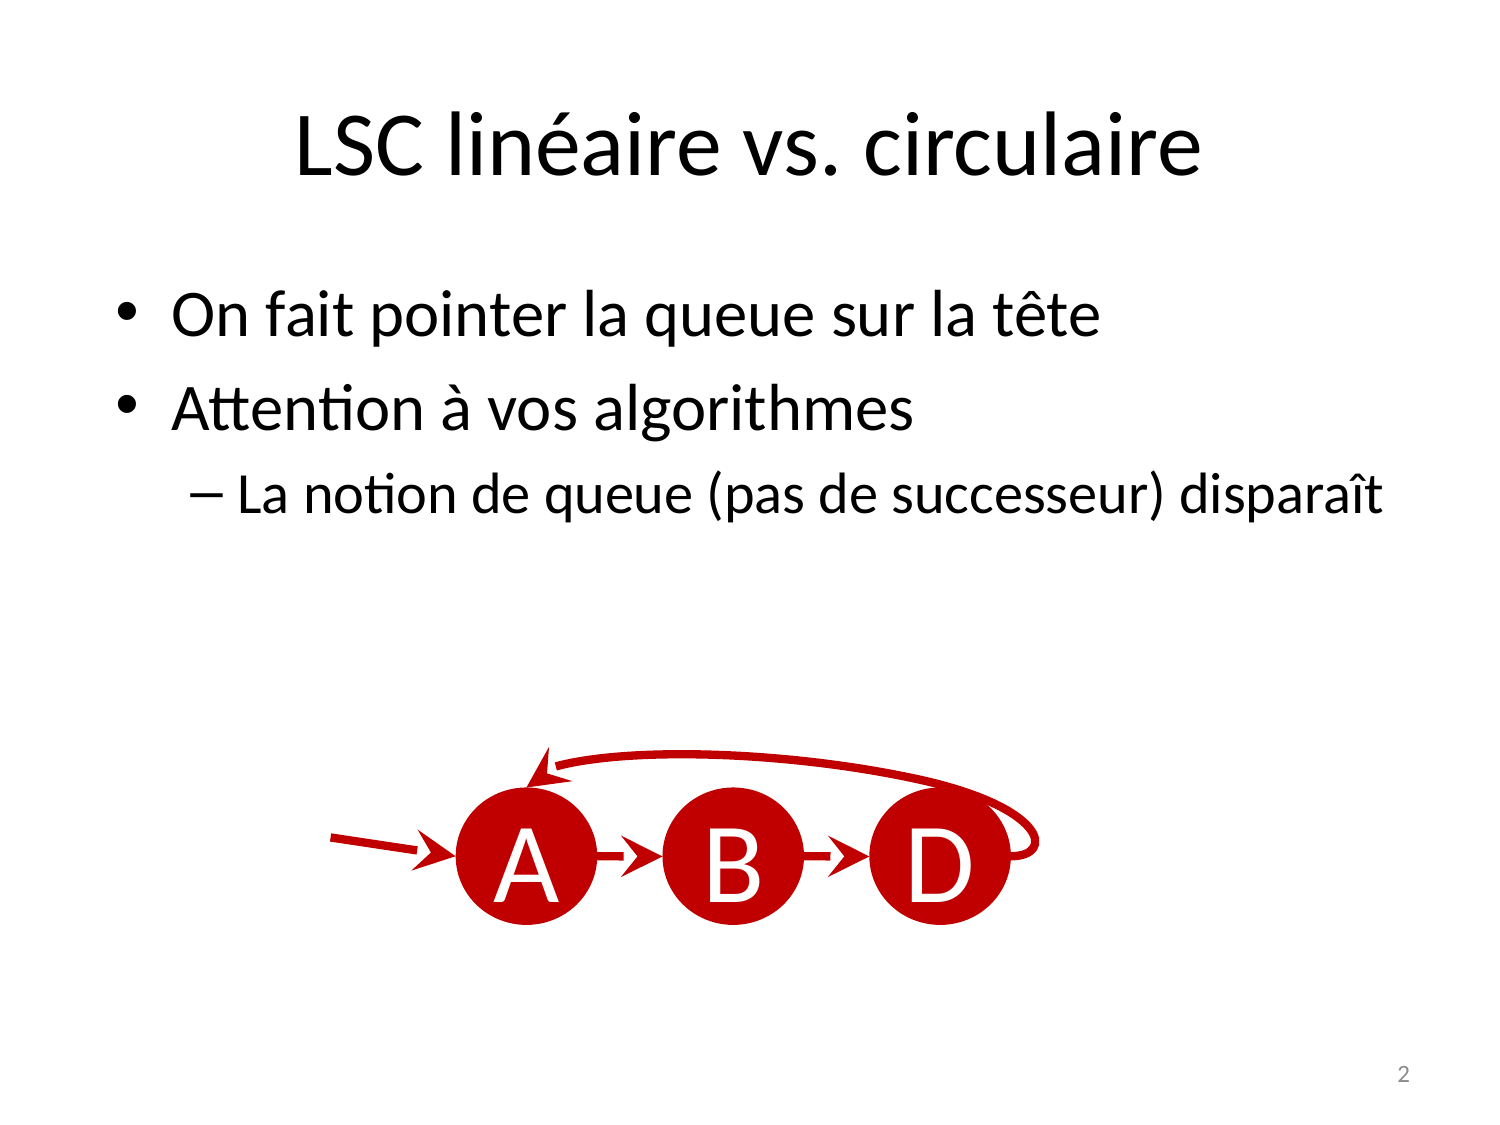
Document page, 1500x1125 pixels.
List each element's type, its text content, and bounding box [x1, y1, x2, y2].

title LSC linéaire vs. circulaire [75, 45, 1425, 233]
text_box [455, 787, 657, 926]
text_box D [874, 863, 1013, 928]
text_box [662, 865, 870, 926]
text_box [330, 837, 456, 857]
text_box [526, 787, 1012, 857]
list On fait pointer la queue sur la tête Attention à vos algorithmes La notion de queue (pas de successeur) disparaît [100, 262, 1438, 575]
slide_number 2 [1074, 1042, 1425, 1103]
